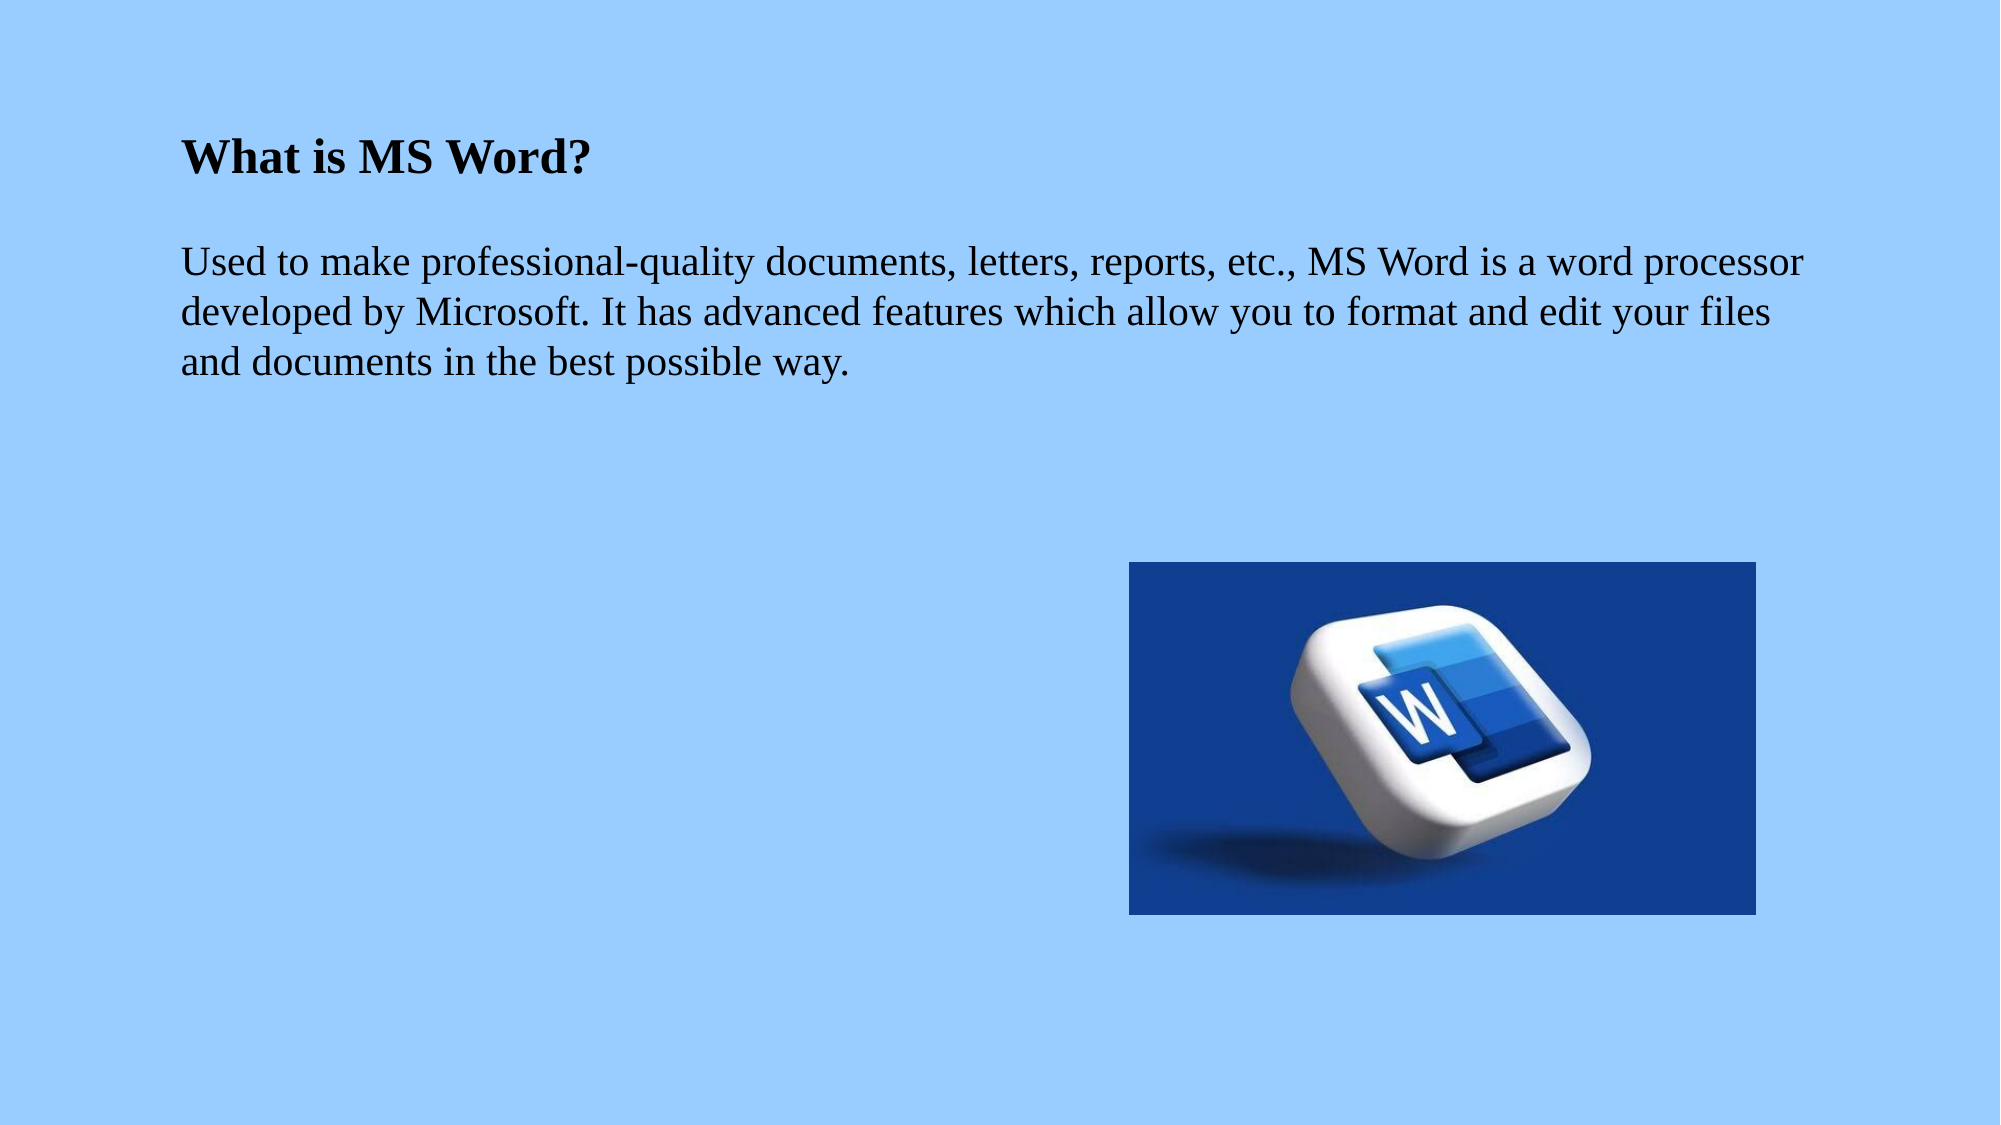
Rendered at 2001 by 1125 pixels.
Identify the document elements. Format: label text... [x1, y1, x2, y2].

picture [1129, 562, 1756, 915]
text_box What is MS Word? Used to make professional-quality documents, letters, reports, etc., MS Word is a word processor developed by Microsoft. It has advanced features which allow you to format and edit your files and documents in the best possible way. [166, 116, 1842, 391]
